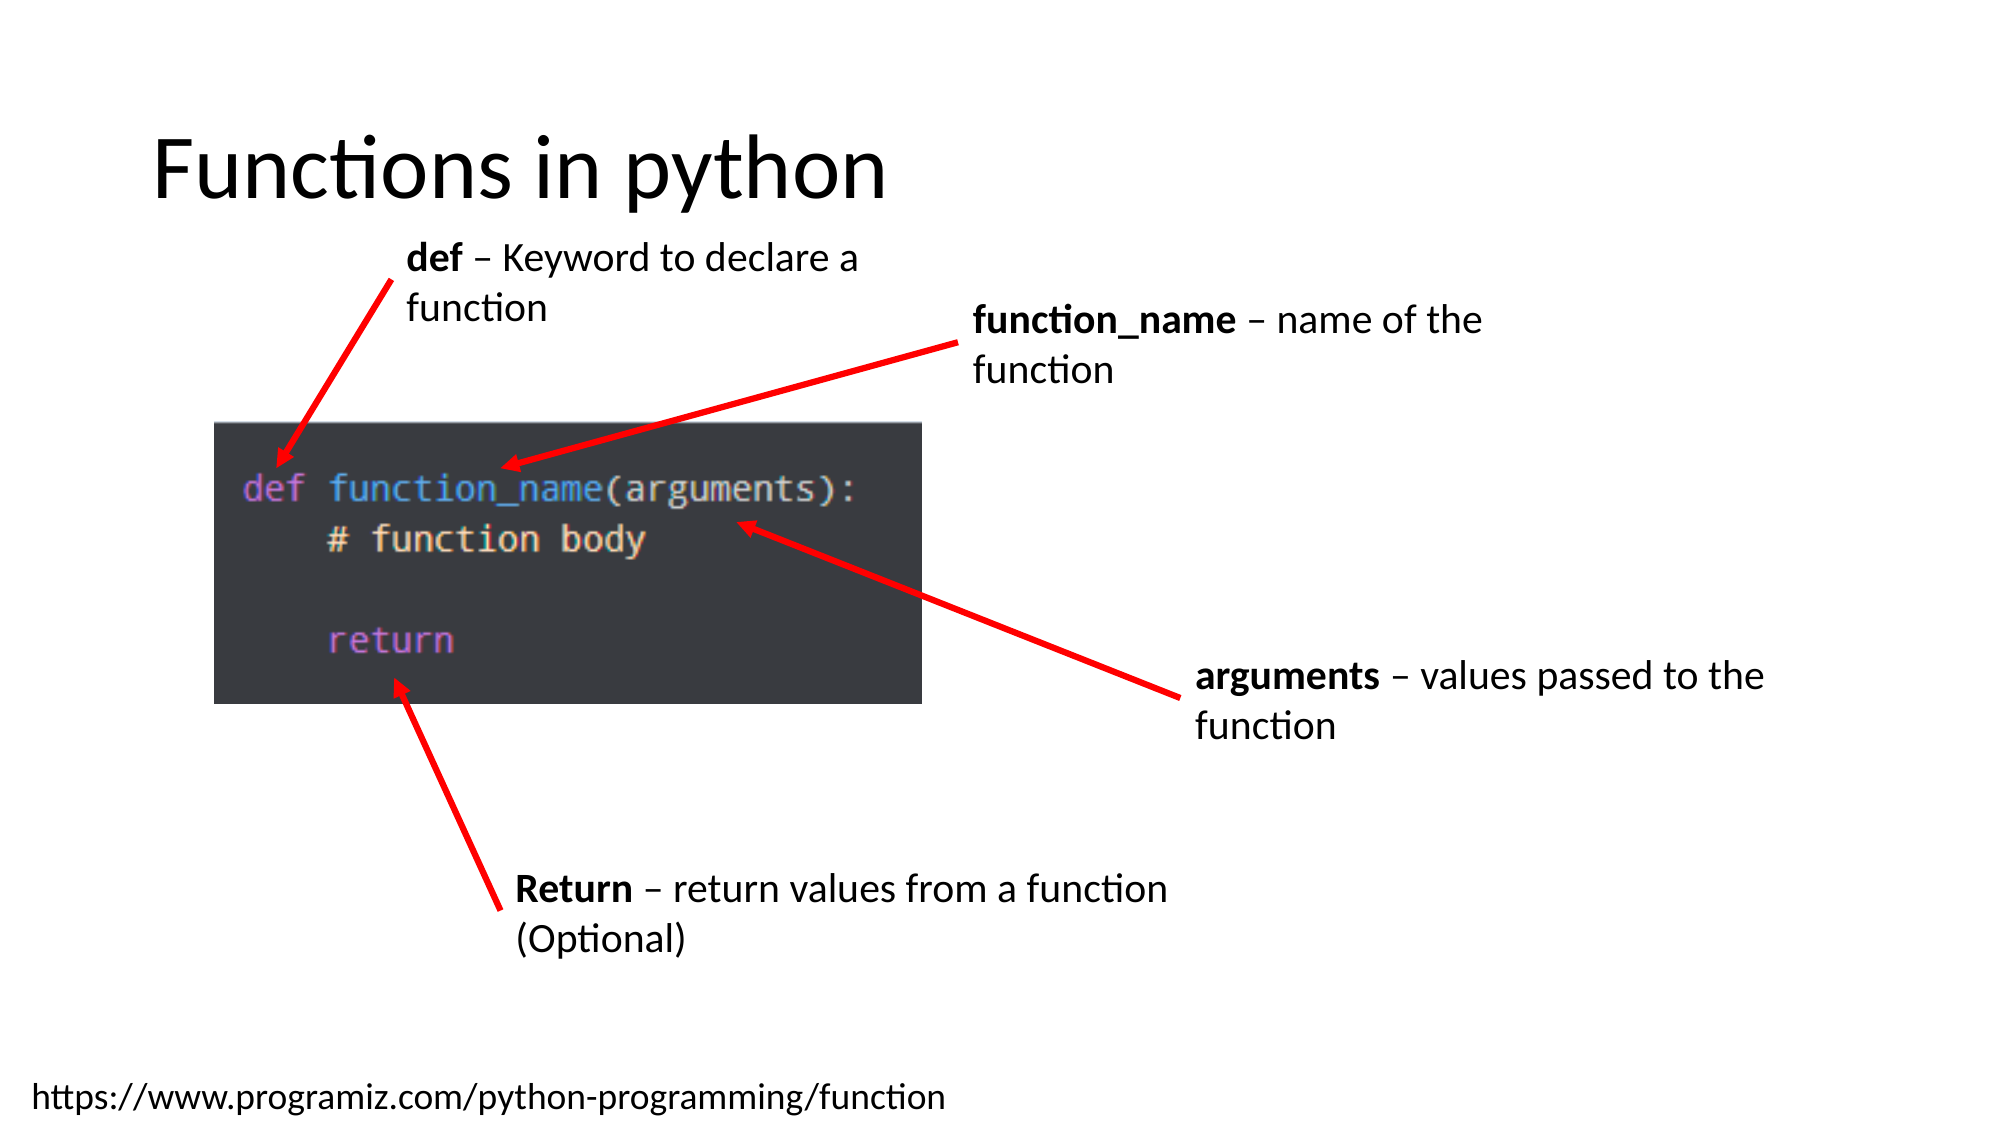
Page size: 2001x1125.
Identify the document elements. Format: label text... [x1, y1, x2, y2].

text_box function_name – name of the function [957, 284, 1584, 400]
title Functions in python [137, 59, 1863, 278]
text_box def – Keyword to declare a function [391, 221, 1017, 337]
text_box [500, 342, 959, 469]
picture [214, 420, 923, 705]
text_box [276, 279, 392, 469]
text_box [394, 677, 501, 912]
text_box https://www.programiz.com/python-programming/function [16, 1064, 1017, 1125]
text_box Return – return values from a function (Optional) [500, 853, 1307, 969]
text_box arguments – values passed to the function [1180, 640, 1806, 756]
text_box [736, 521, 1181, 699]
